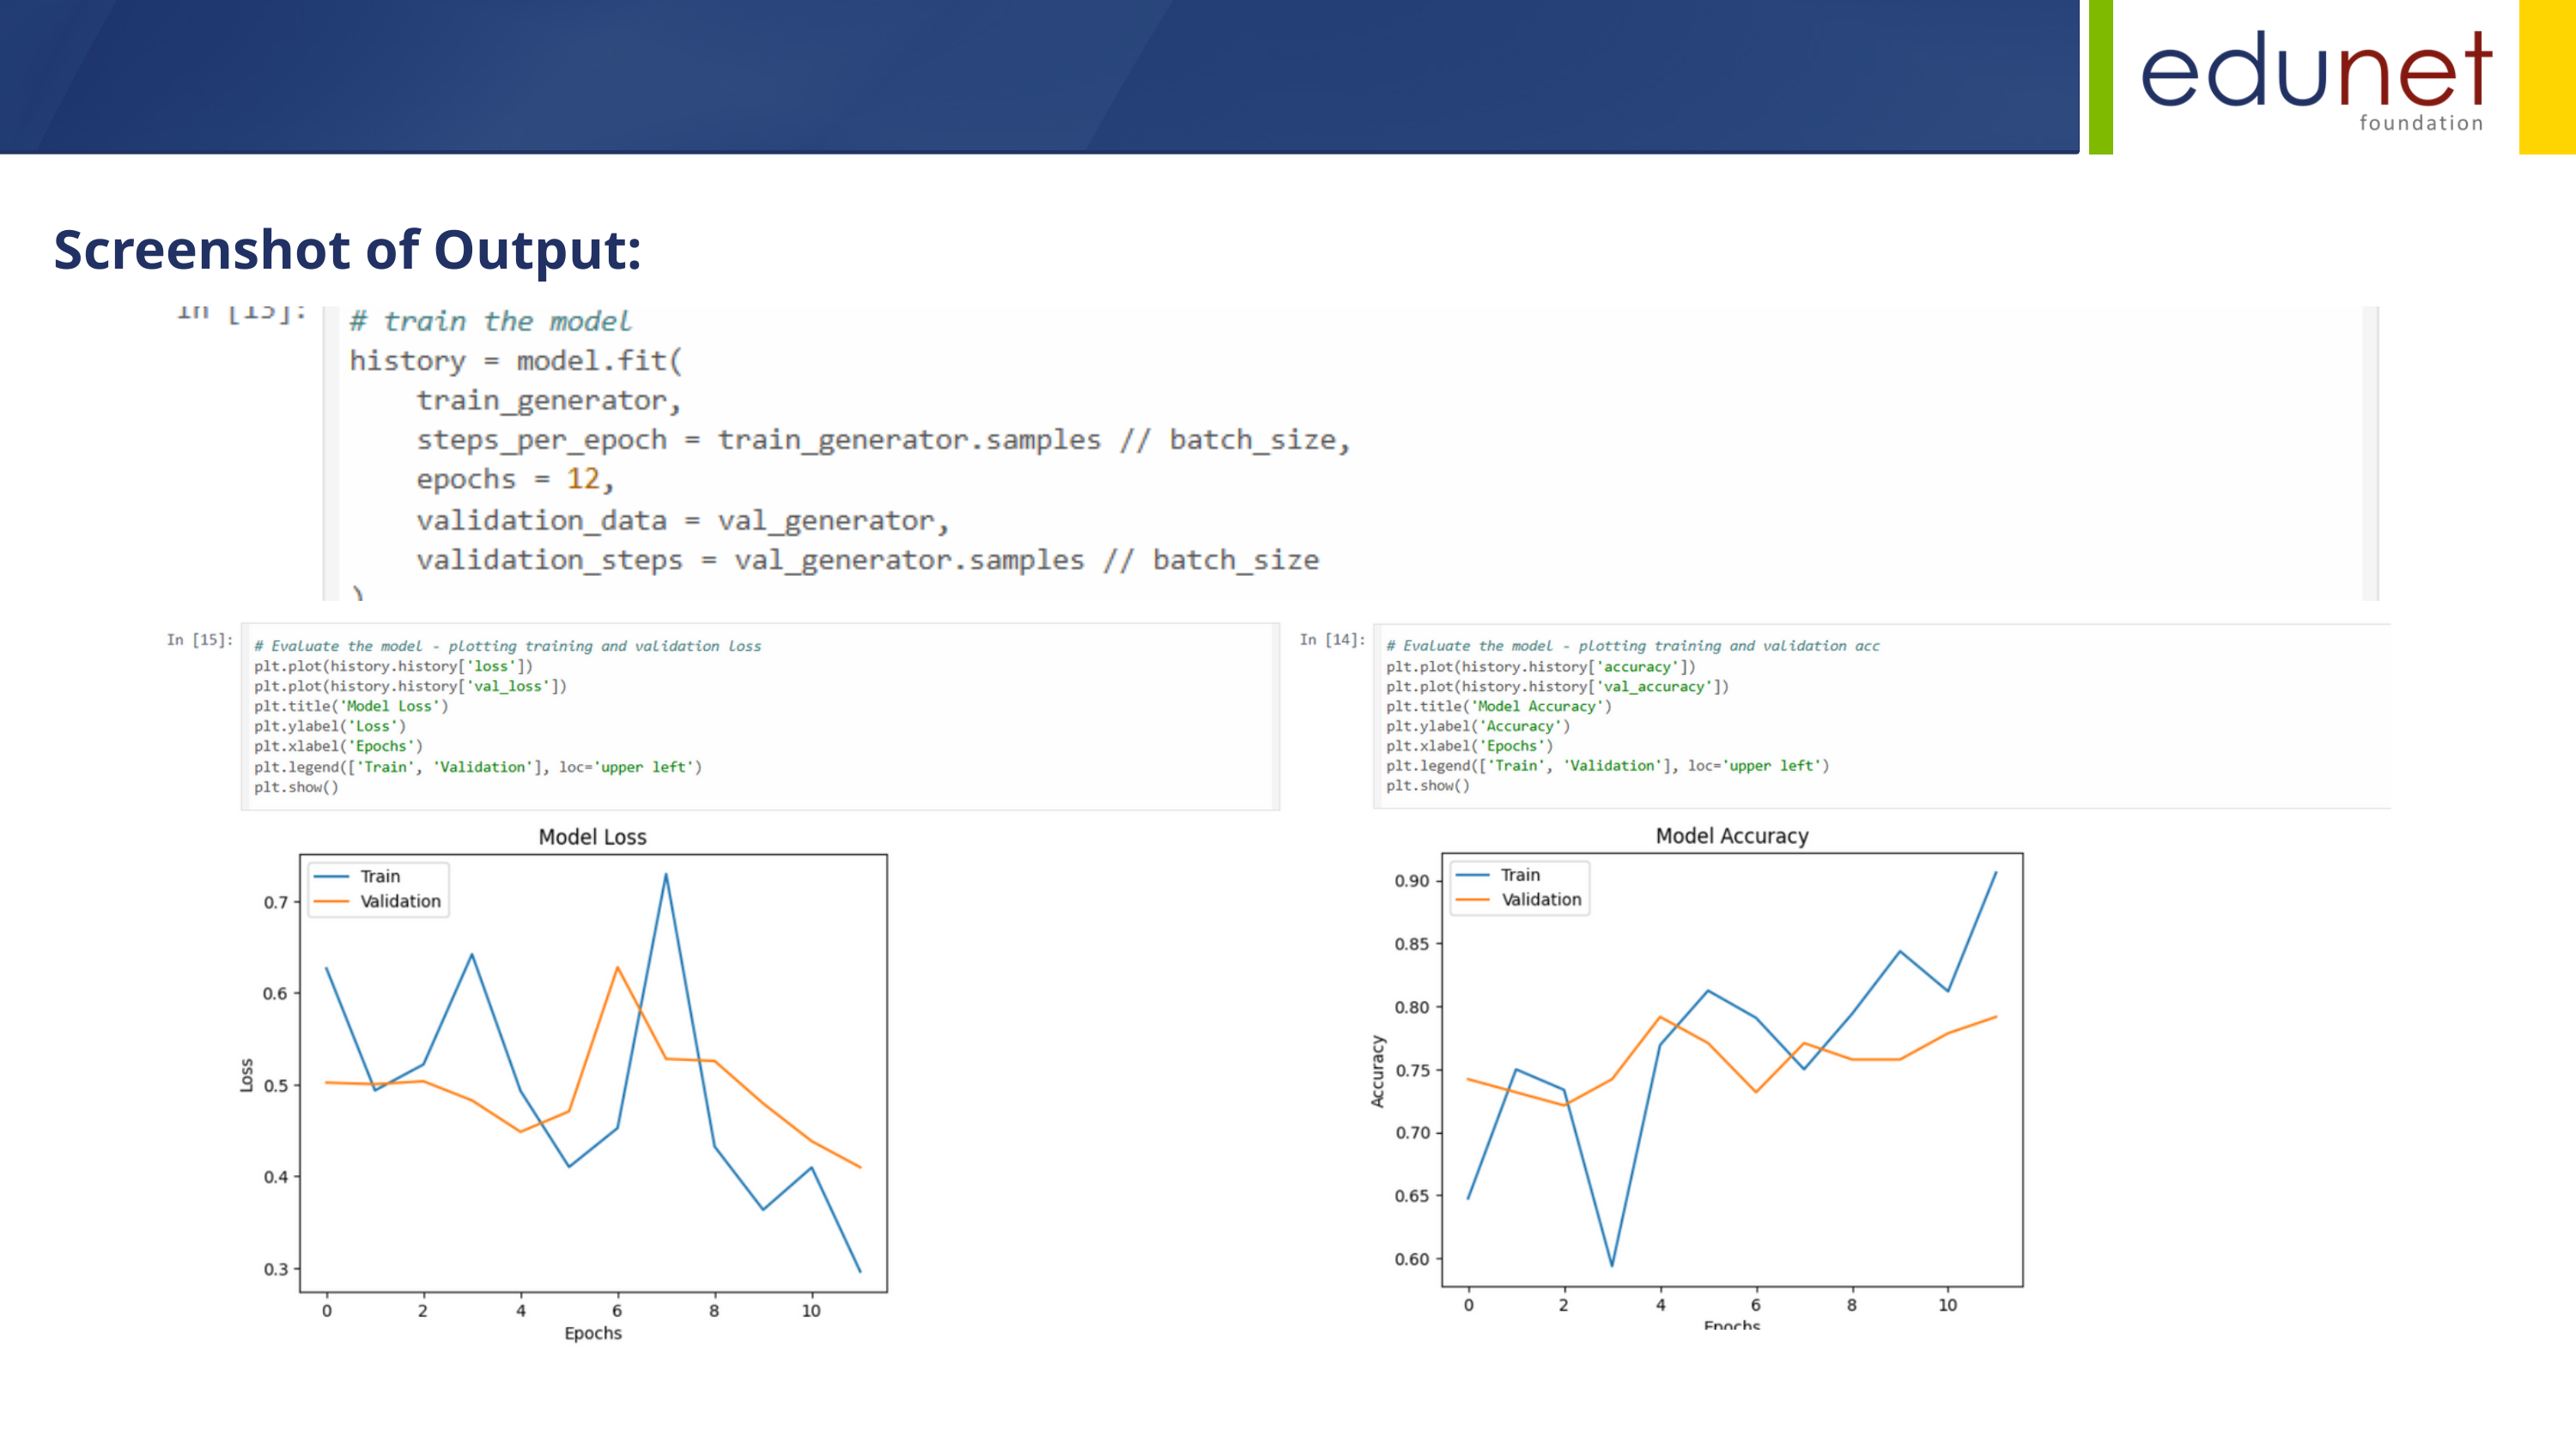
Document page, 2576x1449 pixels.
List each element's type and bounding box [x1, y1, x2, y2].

text_box [2088, 0, 2114, 155]
text_box [53, 222, 1344, 308]
text_box [144, 306, 2432, 602]
text_box [2519, 0, 2576, 155]
text_box [2128, 16, 2509, 138]
text_box [144, 621, 1293, 1359]
text_box [0, 0, 2081, 155]
text_box [1287, 621, 2391, 1330]
